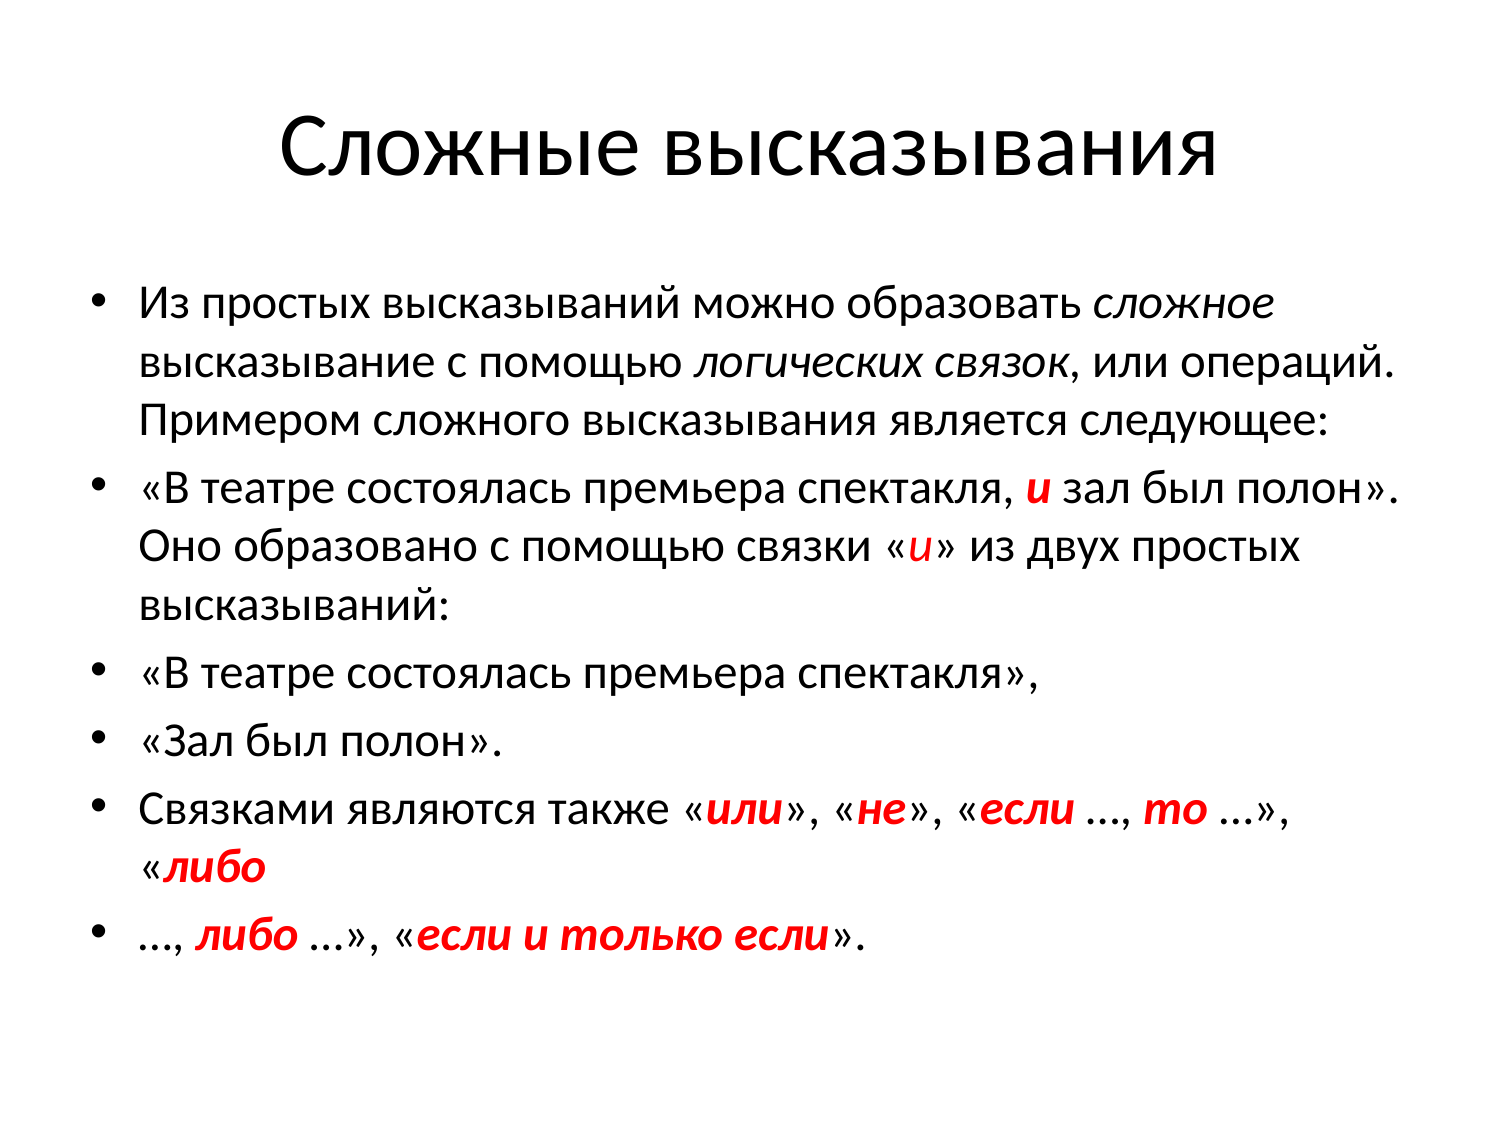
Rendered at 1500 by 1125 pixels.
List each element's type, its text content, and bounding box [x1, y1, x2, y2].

list Из простых высказываний можно образовать сложное высказывание с помощью логических связок, или операций. Примером сложного высказывания является следующее: «В театре состоялась премьера спектакля, и зал был полон». Оно образовано с помощью связки «и» из двух простых высказываний: «В театре состоялась премьера спектакля», «Зал был полон». Связками являются также «или», «не», «если …, то …», «либо …, либо …», «если и только если». [75, 262, 1425, 1005]
title Сложные высказывания [75, 45, 1425, 233]
